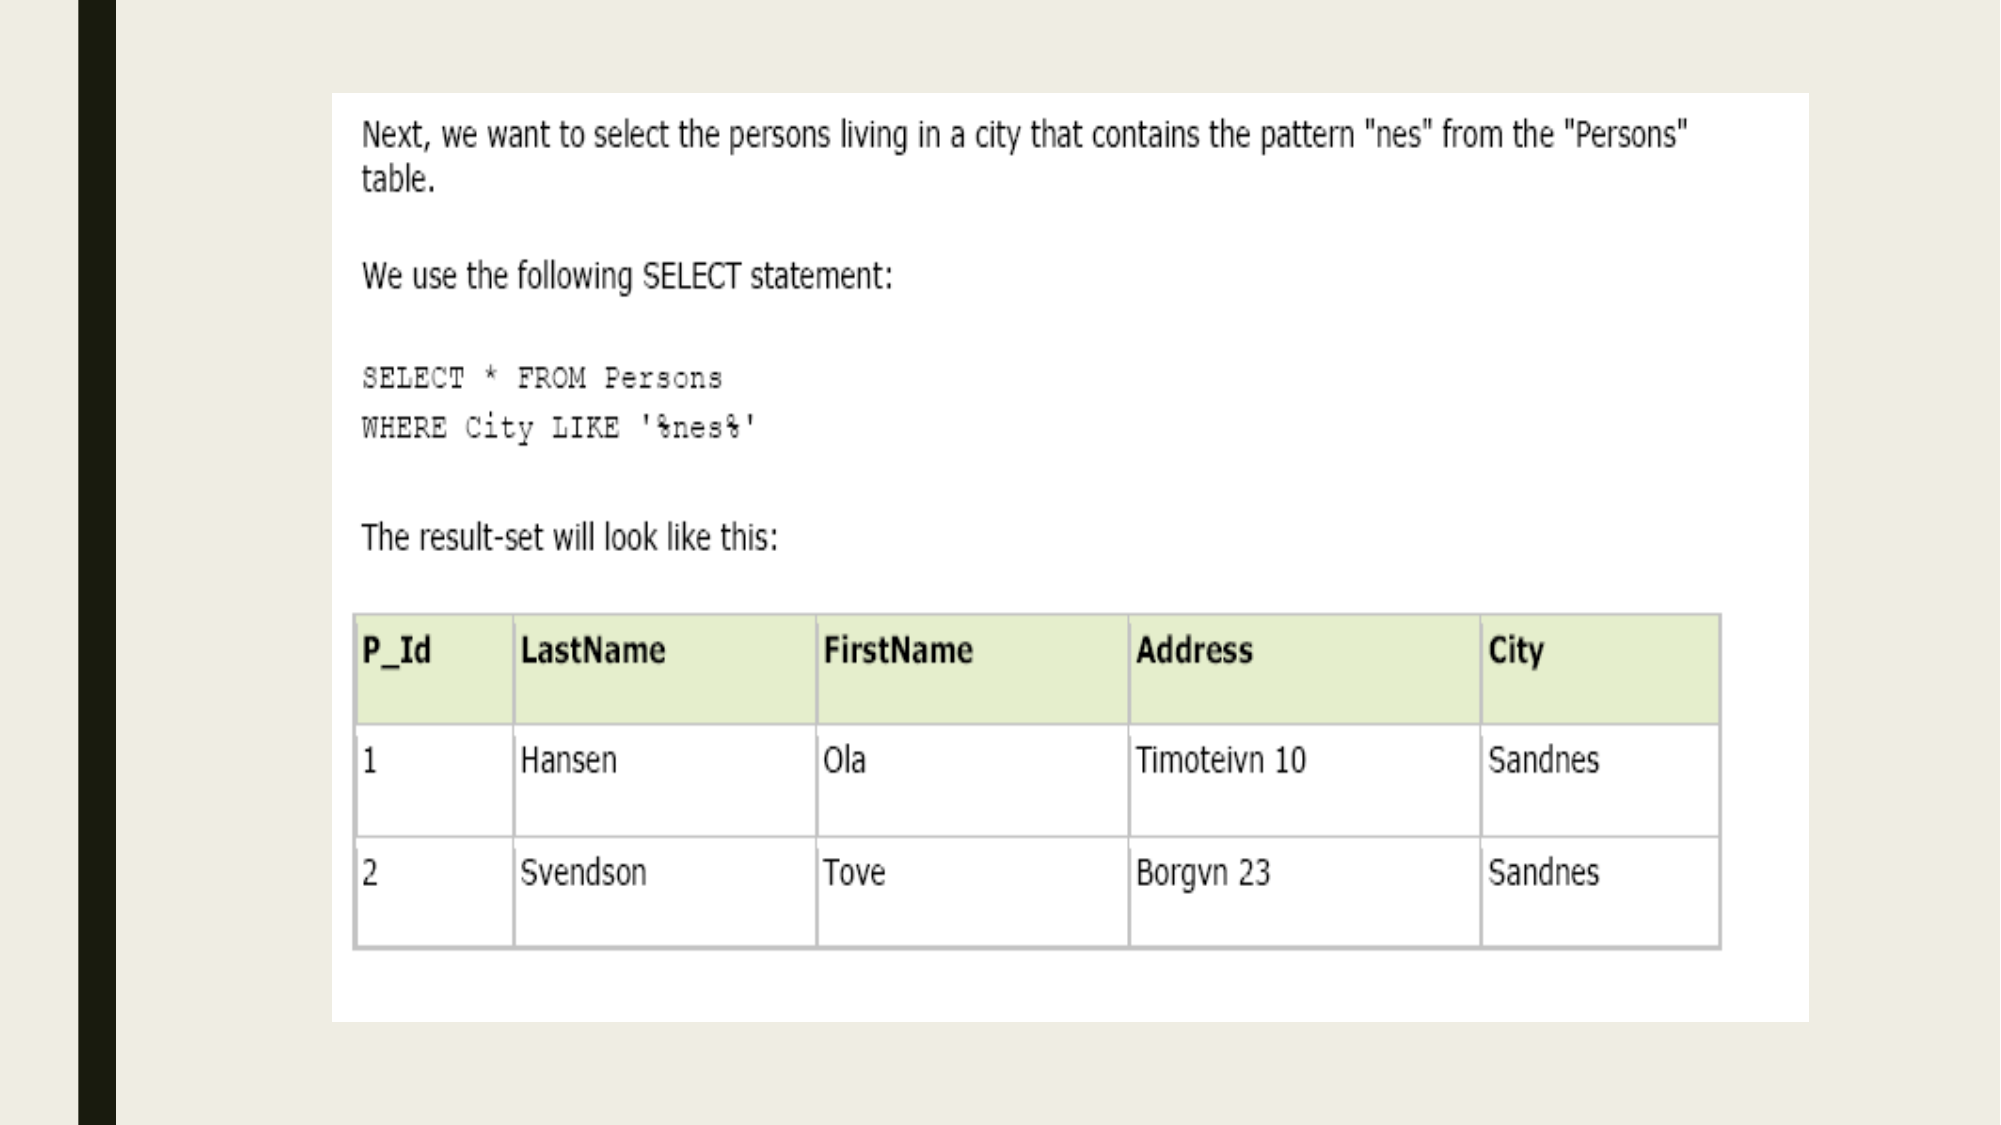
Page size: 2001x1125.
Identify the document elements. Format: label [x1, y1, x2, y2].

picture [332, 93, 1809, 1022]
